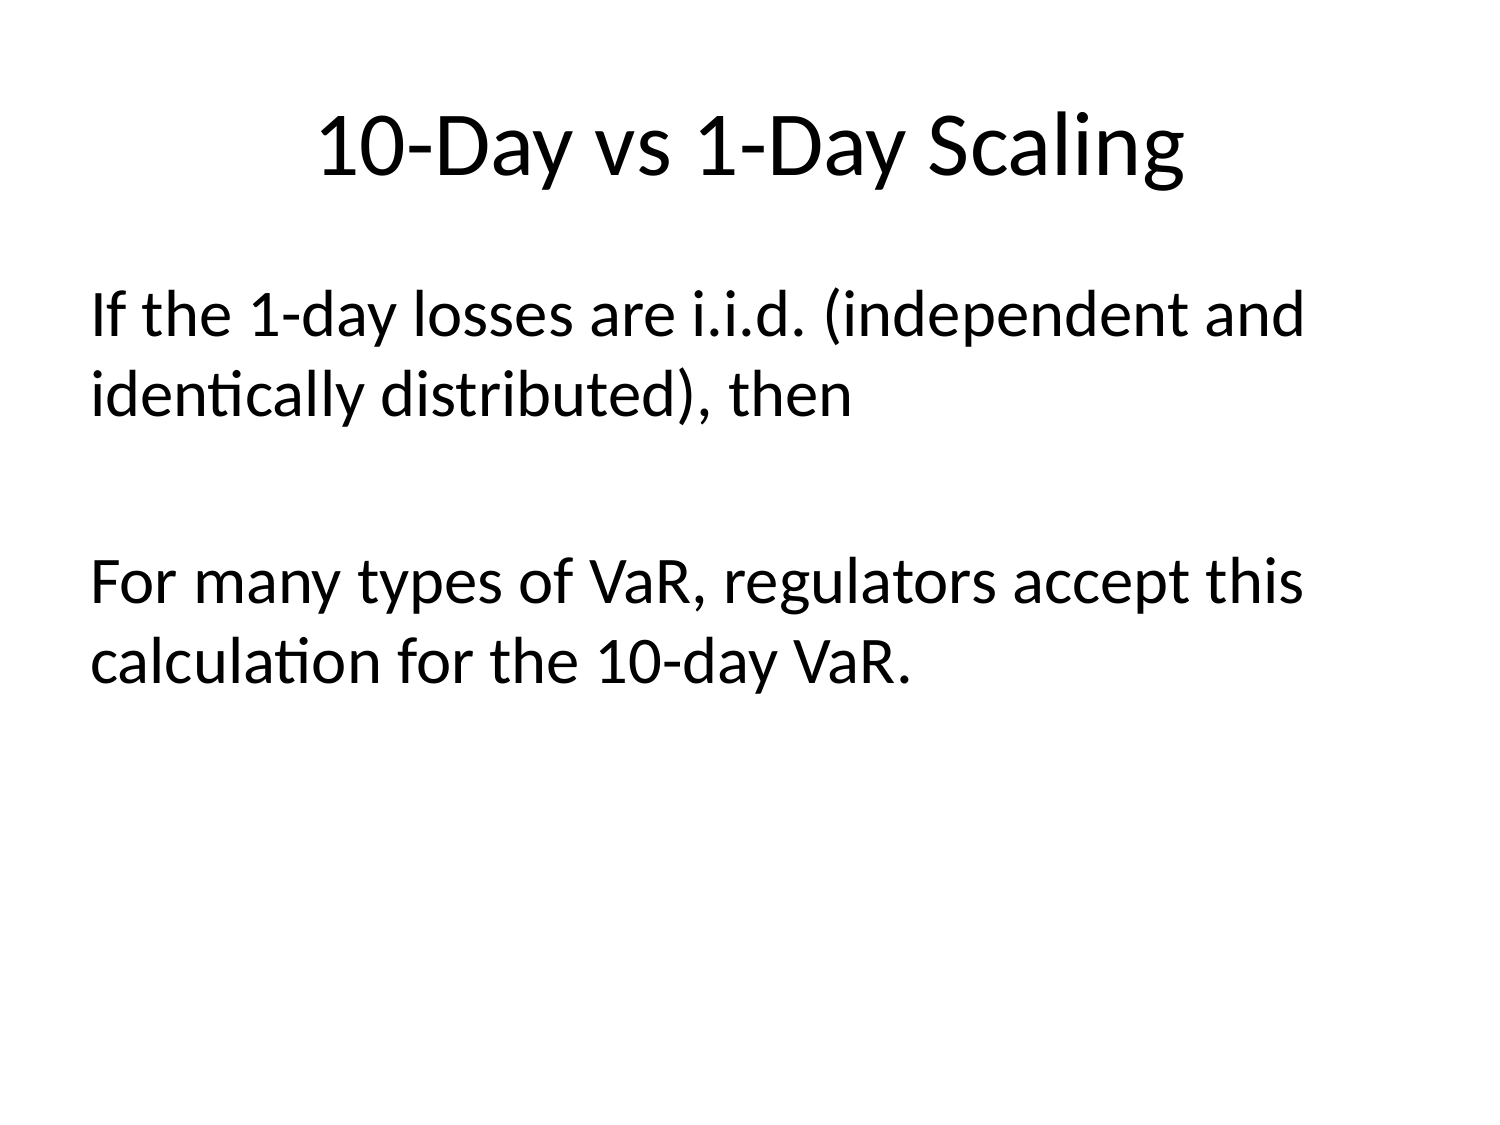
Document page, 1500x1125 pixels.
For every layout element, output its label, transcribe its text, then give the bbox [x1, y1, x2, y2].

title 10-Day vs 1-Day Scaling [75, 45, 1425, 233]
